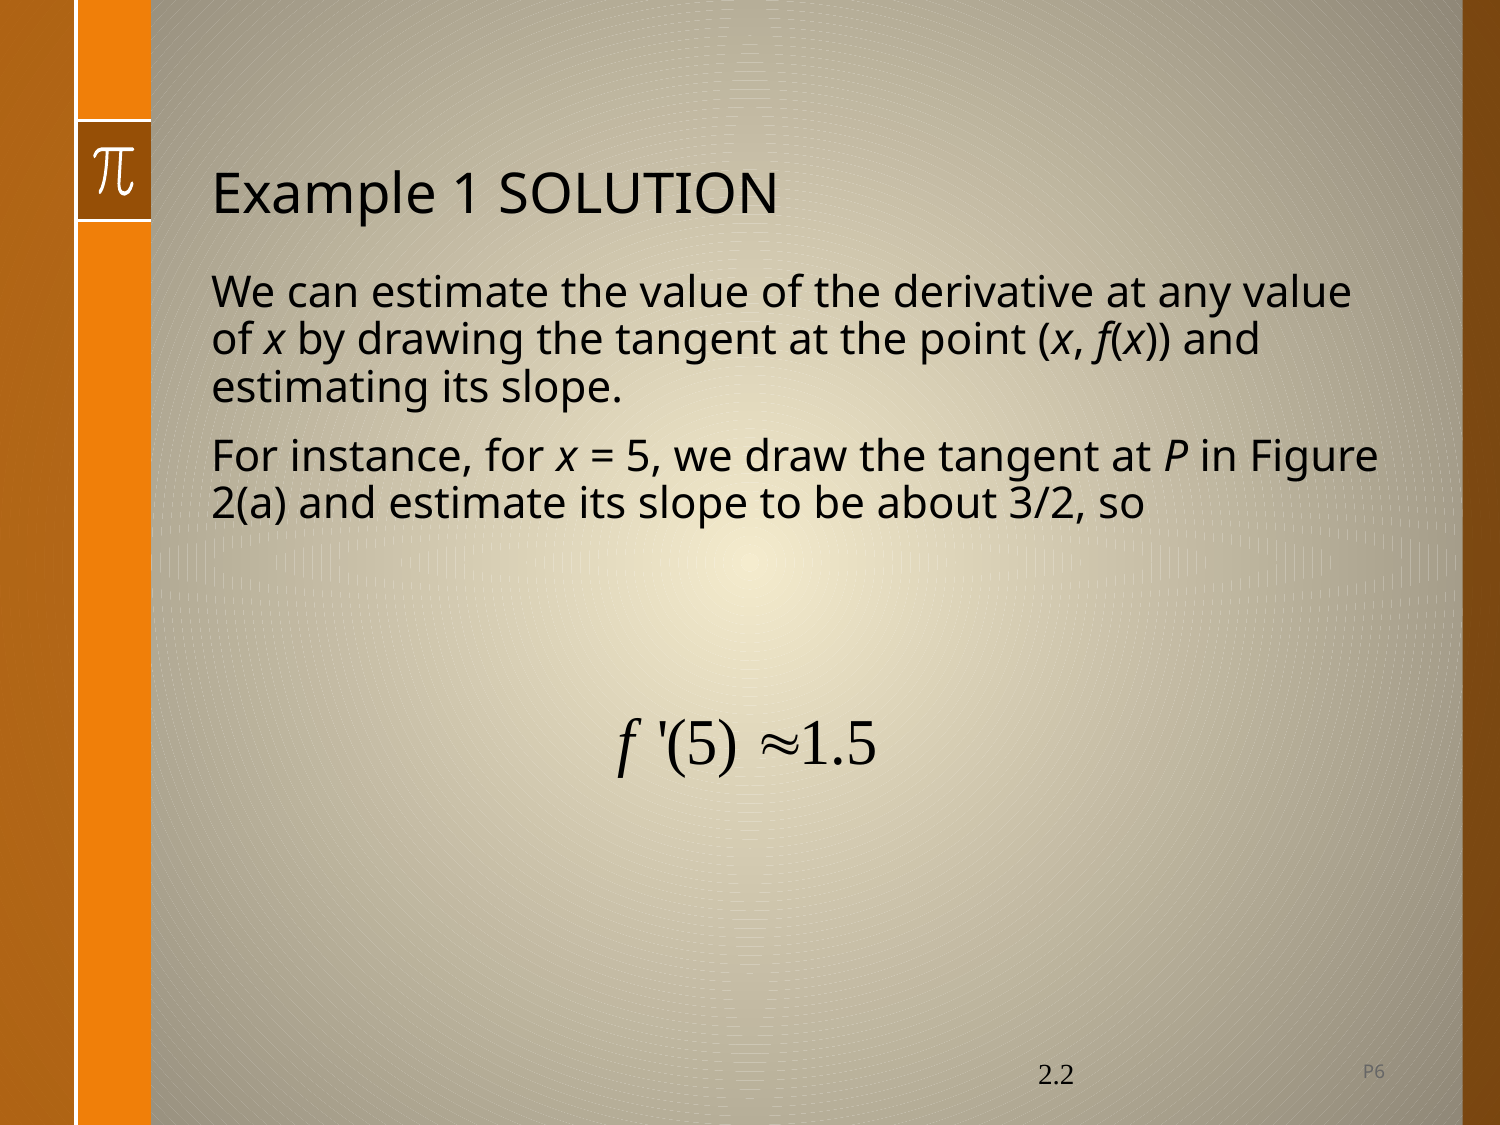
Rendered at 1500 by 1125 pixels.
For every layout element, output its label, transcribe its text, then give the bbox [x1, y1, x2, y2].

footer 2.2 [811, 1042, 1301, 1103]
list We can estimate the value of the derivative at any value of x by drawing the tangent at the point (x, f(x)) and estimating its slope. For instance, for x = 5, we draw the tangent at P in Figure 2(a) and estimate its slope to be about 3/2, so [196, 262, 1400, 1013]
slide_number P6 [1325, 1042, 1400, 1103]
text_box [596, 704, 882, 788]
title Example 1 SOLUTION [196, 29, 1400, 233]
